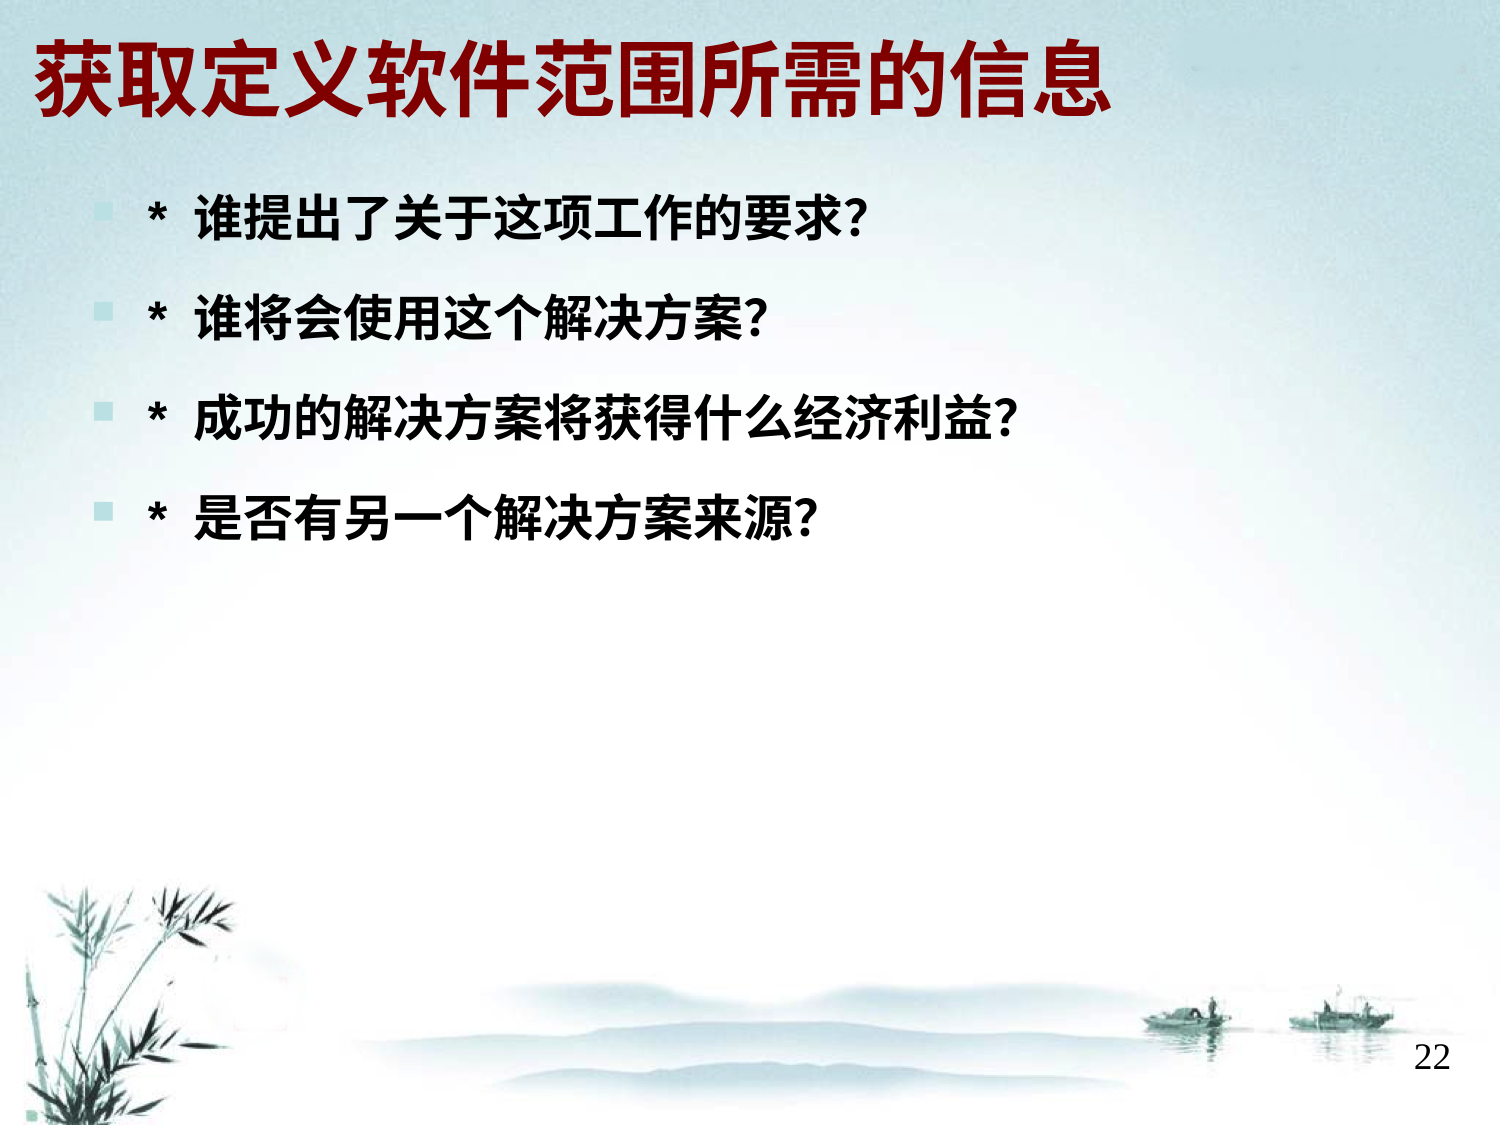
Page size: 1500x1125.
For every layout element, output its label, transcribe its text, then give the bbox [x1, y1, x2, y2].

slide_number 22 [1115, 1024, 1467, 1103]
title 获取定义软件范围所需的信息 [17, 19, 1368, 135]
picture [0, 0, 1500, 1125]
text_box * 谁提出了关于这项工作的要求？ * 谁将会使用这个解决方案？ * 成功的解决方案将获得什么经济利益？ * 是否有另一个解决方案来源？ [76, 148, 1352, 824]
